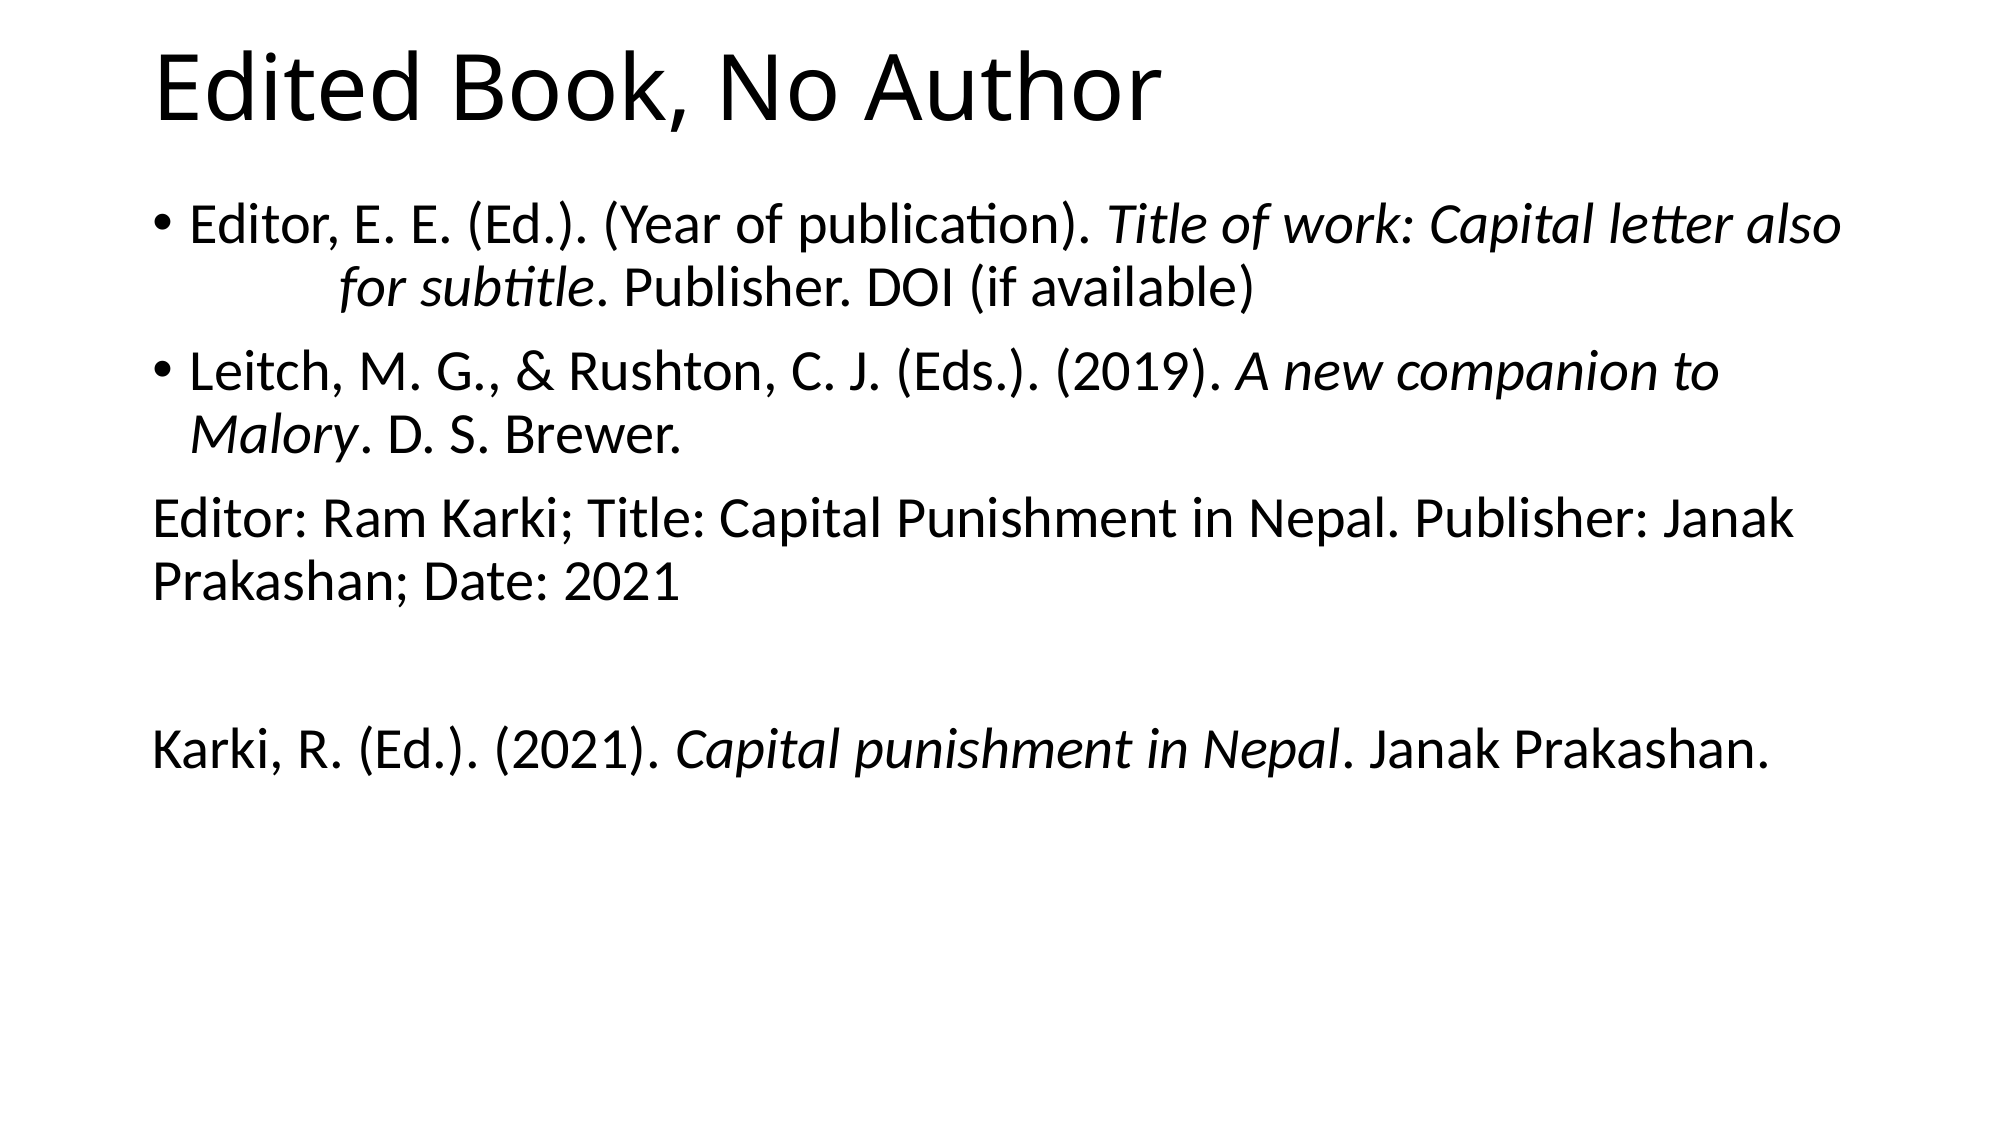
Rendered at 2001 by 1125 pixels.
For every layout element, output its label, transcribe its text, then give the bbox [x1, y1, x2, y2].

title Edited Book, No Author [137, 23, 1863, 158]
list Editor, E. E. (Ed.). (Year of publication). Title of work: Capital letter also for subtitle. Publisher. DOI (if available) Leitch, M. G., & Rushton, C. J. (Eds.). (2019). A new companion to Malory. D. S. Brewer. Editor: Ram Karki; Title: Capital Punishment in Nepal. Publisher: Janak Prakashan; Date: 2021 Karki, R. (Ed.). (2021). Capital punishment in Nepal. Janak Prakashan. [137, 186, 1863, 1014]
